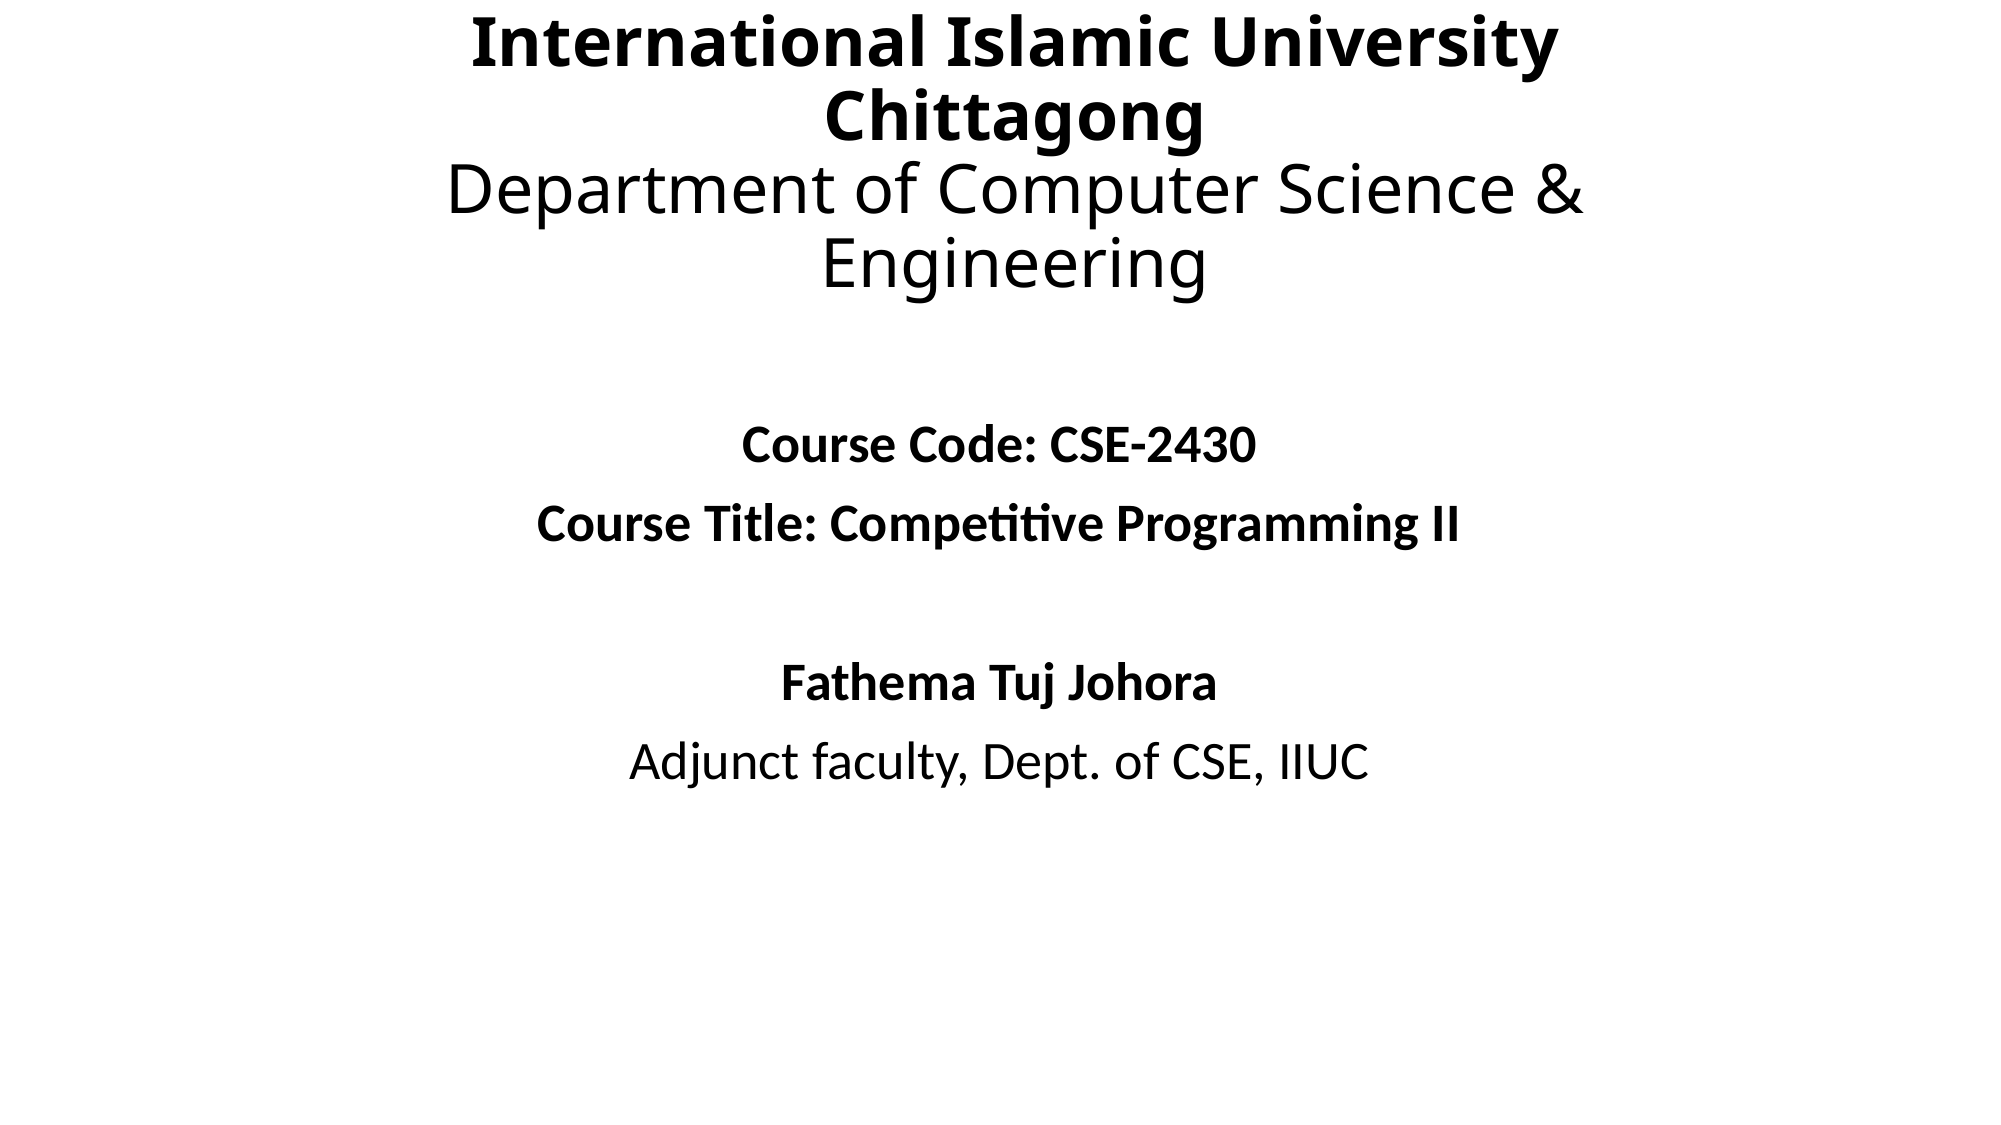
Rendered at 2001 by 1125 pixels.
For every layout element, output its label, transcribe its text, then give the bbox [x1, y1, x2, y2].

title International Islamic University Chittagong Department of Computer Science & Engineering [265, 0, 1766, 392]
subtitle Course Code: CSE-2430 Course Title: Competitive Programming II Fathema Tuj Johora Adjunct faculty, Dept. of CSE, IIUC [249, 408, 1750, 830]
